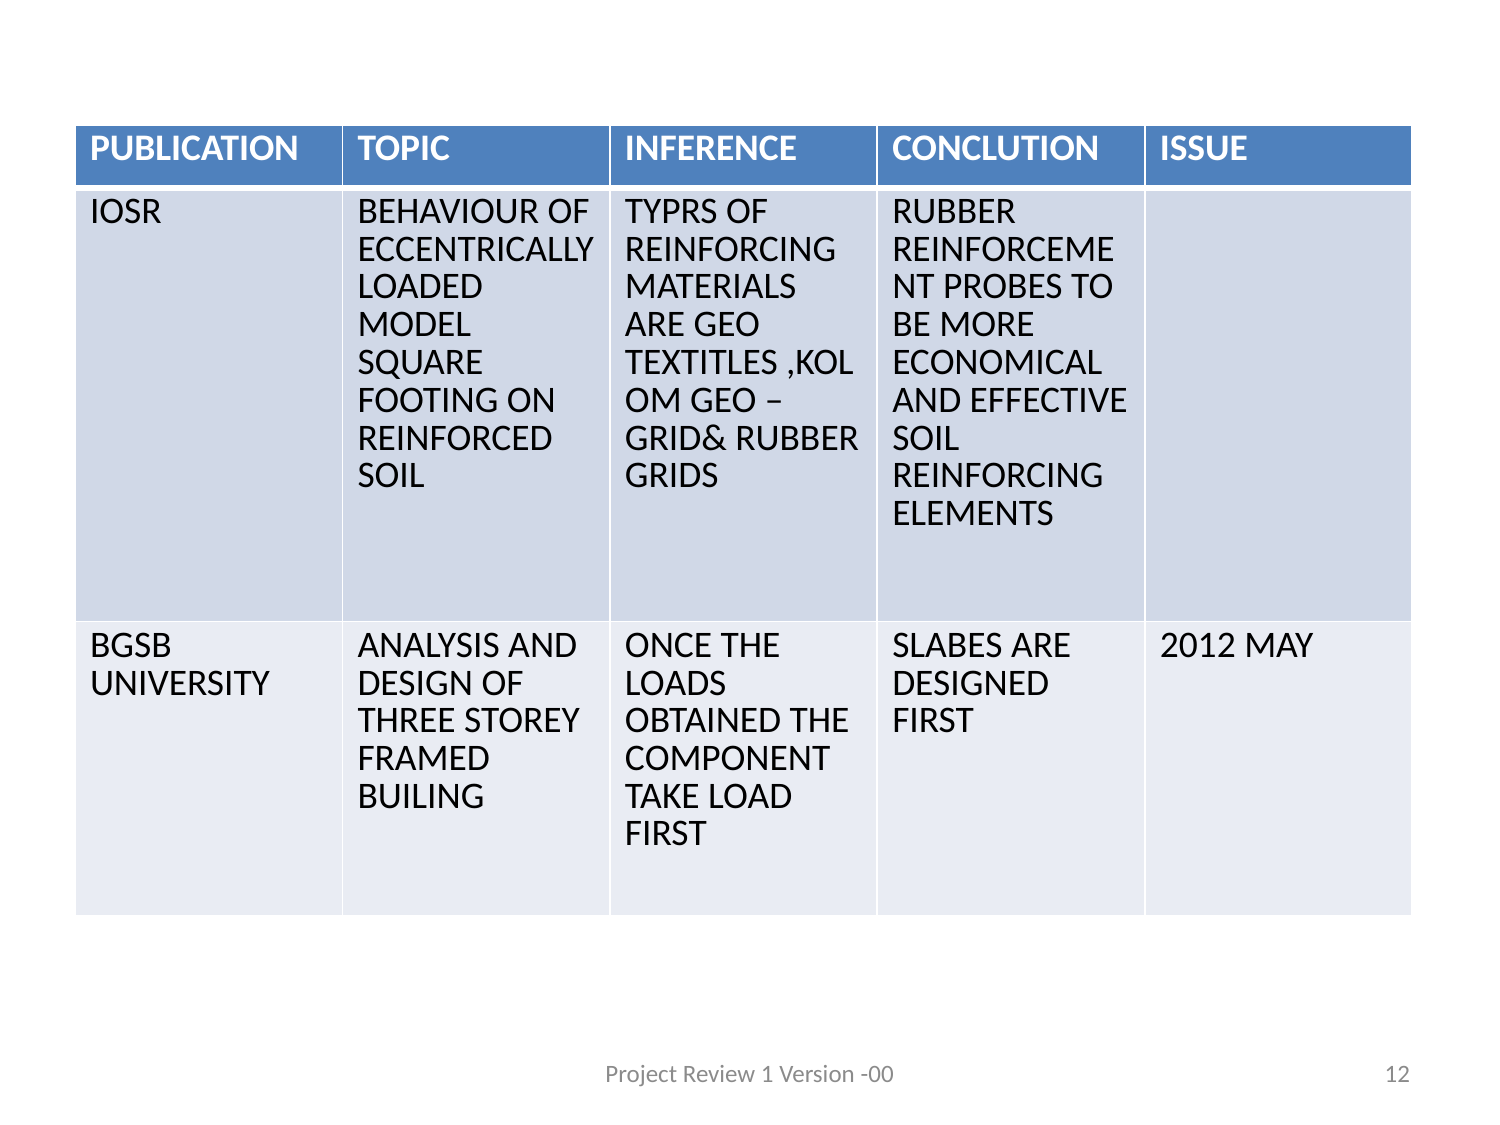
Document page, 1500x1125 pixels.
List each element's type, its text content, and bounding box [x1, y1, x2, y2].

table_cell SLABES ARE DESIGNED FIRST [878, 622, 1144, 915]
table_cell IOSR [76, 191, 342, 621]
footer Project Review 1 Version -00 [512, 1042, 988, 1103]
table_cell BGSB UNIVERSITY [76, 622, 342, 915]
table_cell RUBBER REINFORCEMENT PROBES TO BE MORE ECONOMICAL AND EFFECTIVE SOIL REINFORCING ELEMENTS [878, 191, 1144, 621]
table_header TOPIC [343, 126, 609, 185]
table_cell TYPRS OF REINFORCING MATERIALS ARE GEO TEXTITLES ,KOLOM GEO –GRID& RUBBER GRIDS [611, 191, 876, 621]
table_cell BEHAVIOUR OF ECCENTRICALLY LOADED MODEL SQUARE FOOTING ON REINFORCED SOIL [343, 191, 609, 621]
table_cell 2012 MAY [1146, 622, 1411, 915]
table_cell [1146, 191, 1411, 621]
slide_number 12 [1074, 1042, 1425, 1103]
table_cell ANALYSIS AND DESIGN OF THREE STOREY FRAMED BUILING [343, 622, 609, 915]
table_header INFERENCE [611, 126, 876, 185]
table_header ISSUE [1146, 126, 1411, 185]
table_header CONCLUTION [878, 126, 1144, 185]
table_cell ONCE THE LOADS OBTAINED THE COMPONENT TAKE LOAD FIRST [611, 622, 876, 915]
table_header PUBLICATION [76, 126, 342, 185]
